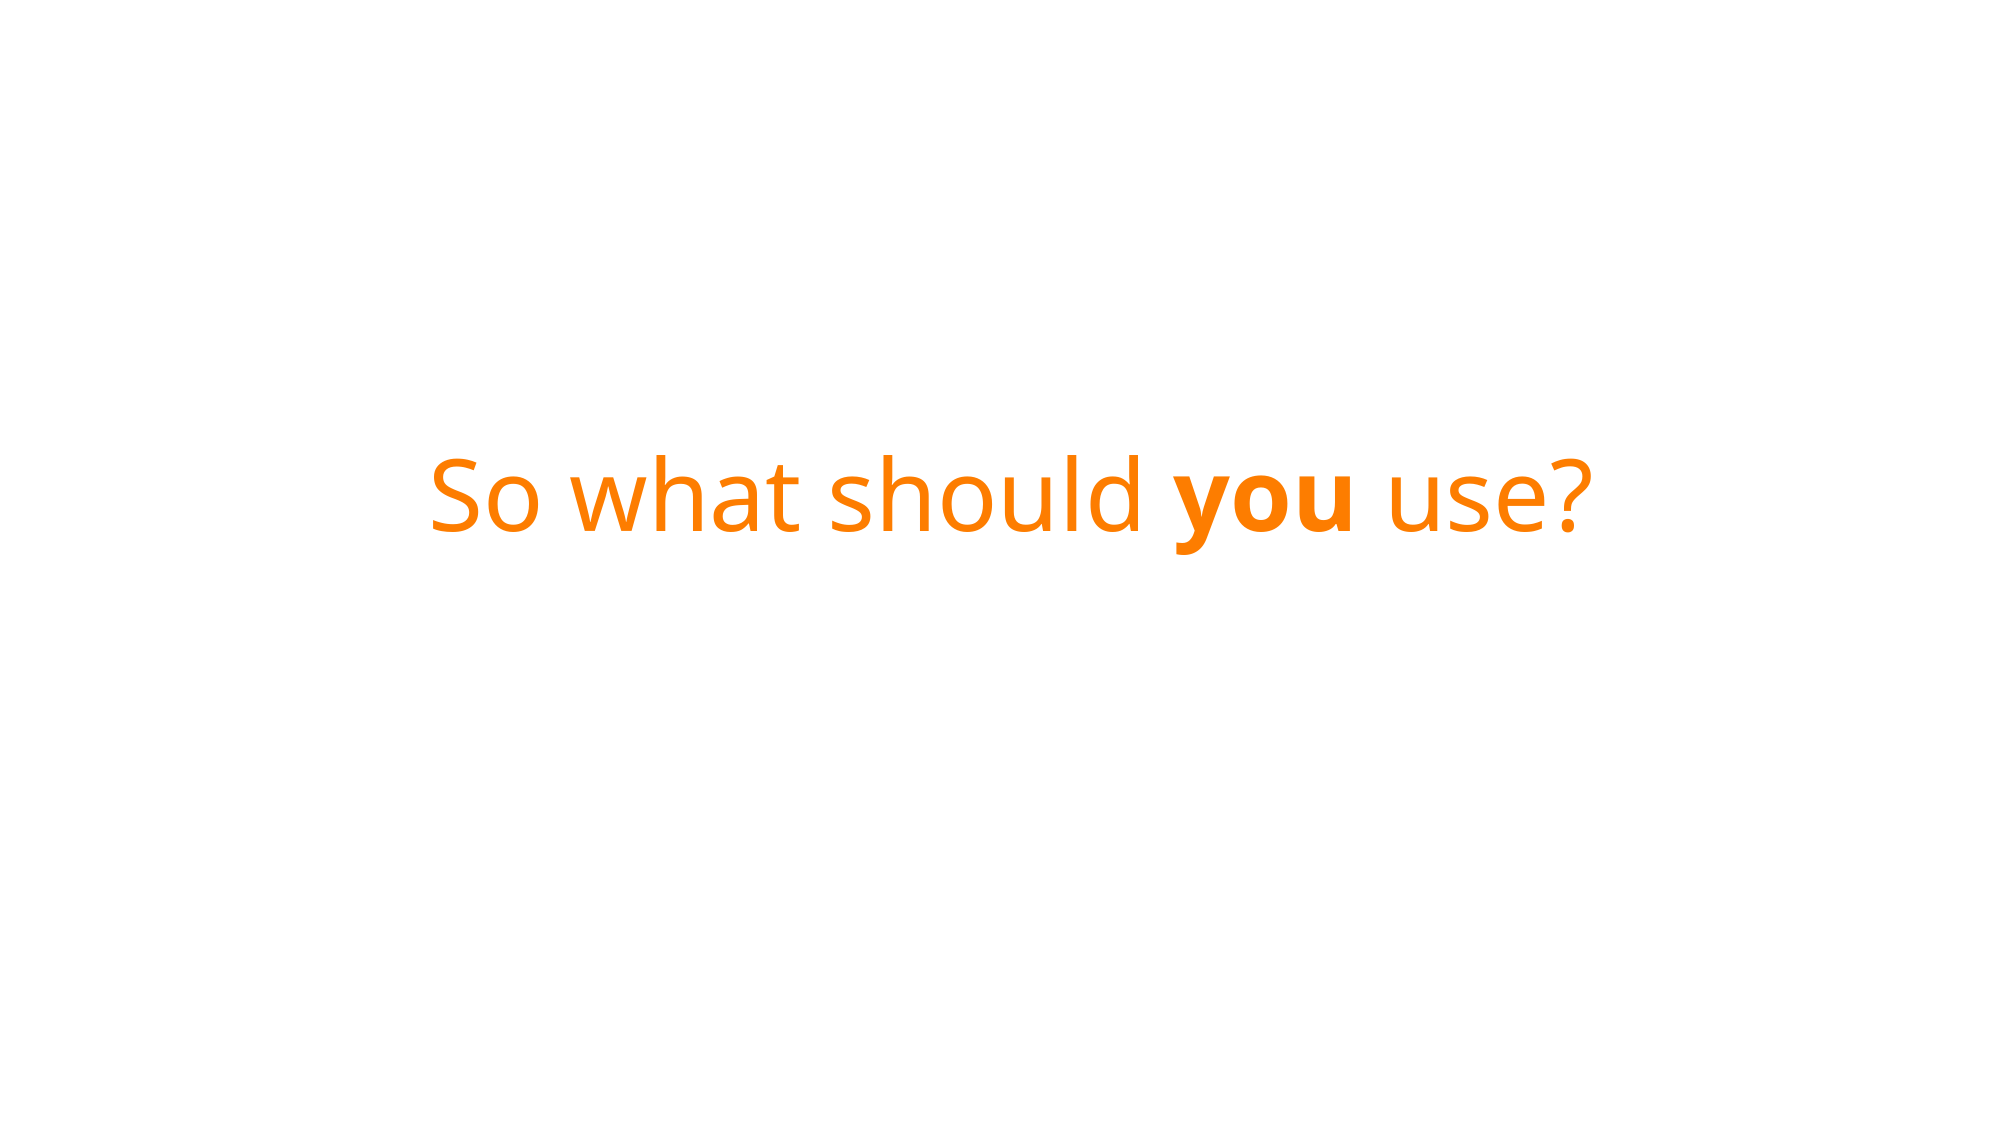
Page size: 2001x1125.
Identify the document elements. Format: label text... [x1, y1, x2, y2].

title So what should you use? [148, 390, 1874, 608]
